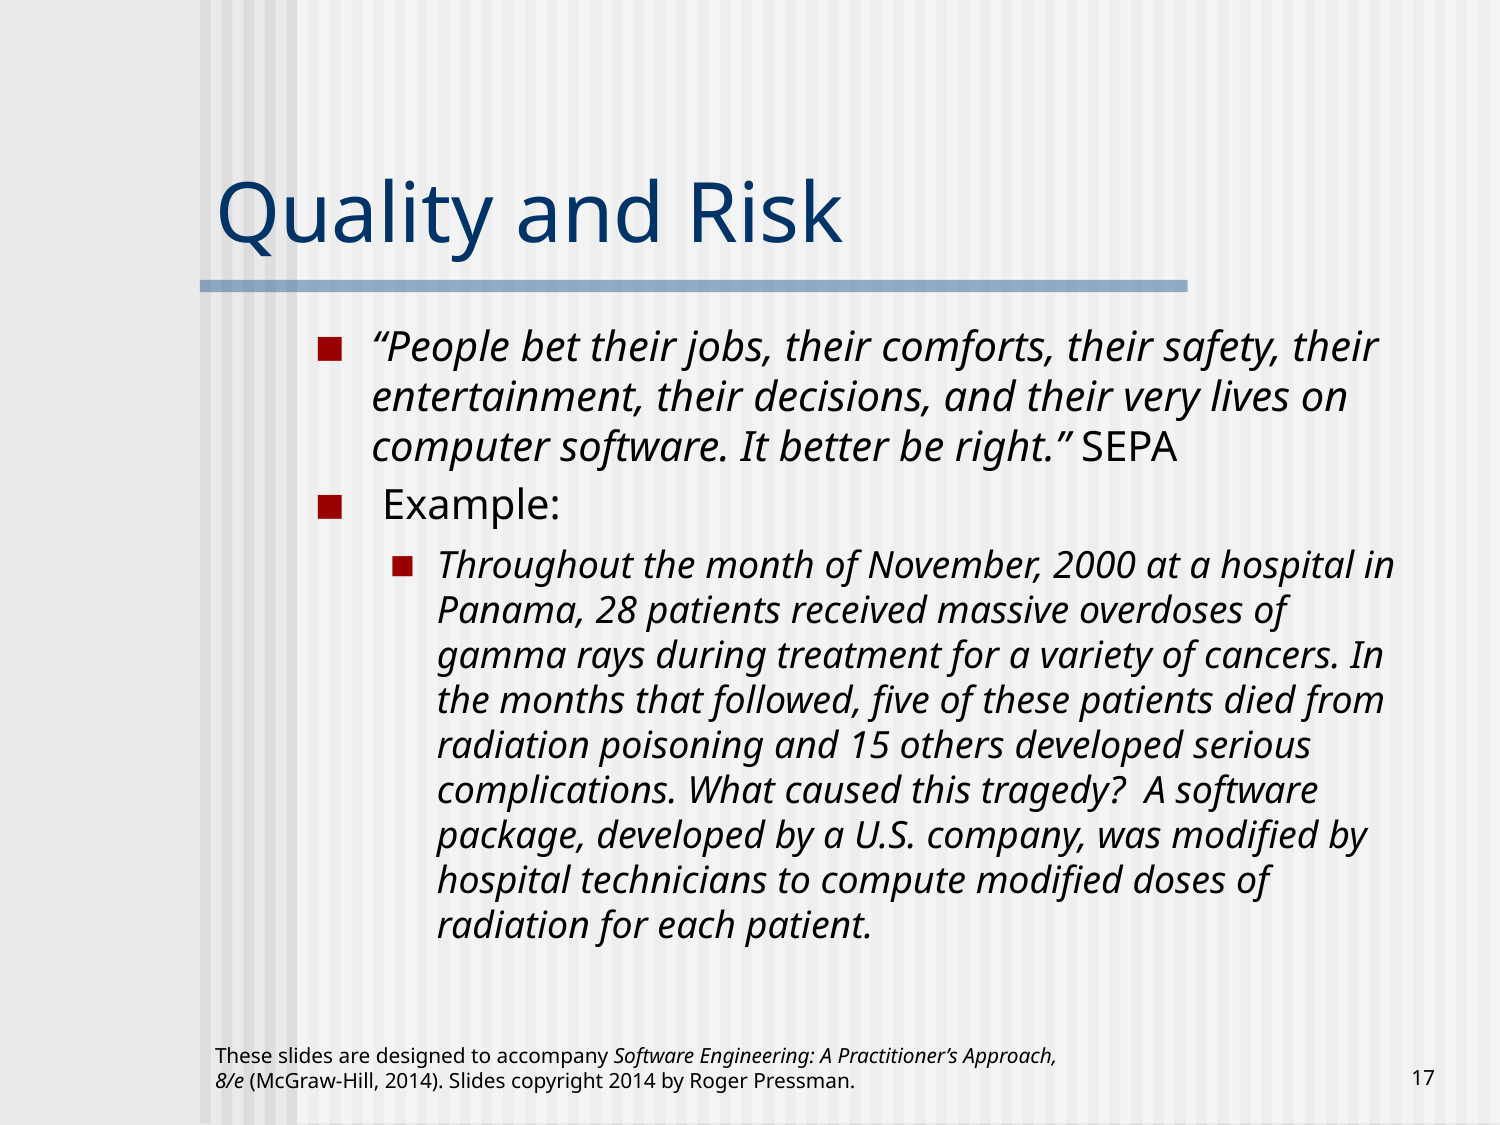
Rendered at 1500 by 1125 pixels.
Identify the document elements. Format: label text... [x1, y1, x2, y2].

list “People bet their jobs, their comforts, their safety, their entertainment, their decisions, and their very lives on computer software. It better be right.” SEPA Example: Throughout the month of November, 2000 at a hospital in Panama, 28 patients received massive overdoses of gamma rays during treatment for a variety of cancers. In the months that followed, five of these patients died from radiation poisoning and 15 others developed serious complications. What caused this tragedy? A software package, developed by a U.S. company, was modified by hospital technicians to compute modified doses of radiation for each patient. [300, 312, 1438, 1000]
text_box ‹#› [1237, 1024, 1450, 1100]
text_box These slides are designed to accompany Software Engineering: A Practitioner’s Approach, 8/e (McGraw-Hill, 2014). Slides copyright 2014 by Roger Pressman. [199, 1024, 1100, 1100]
title Quality and Risk [200, 162, 1300, 267]
